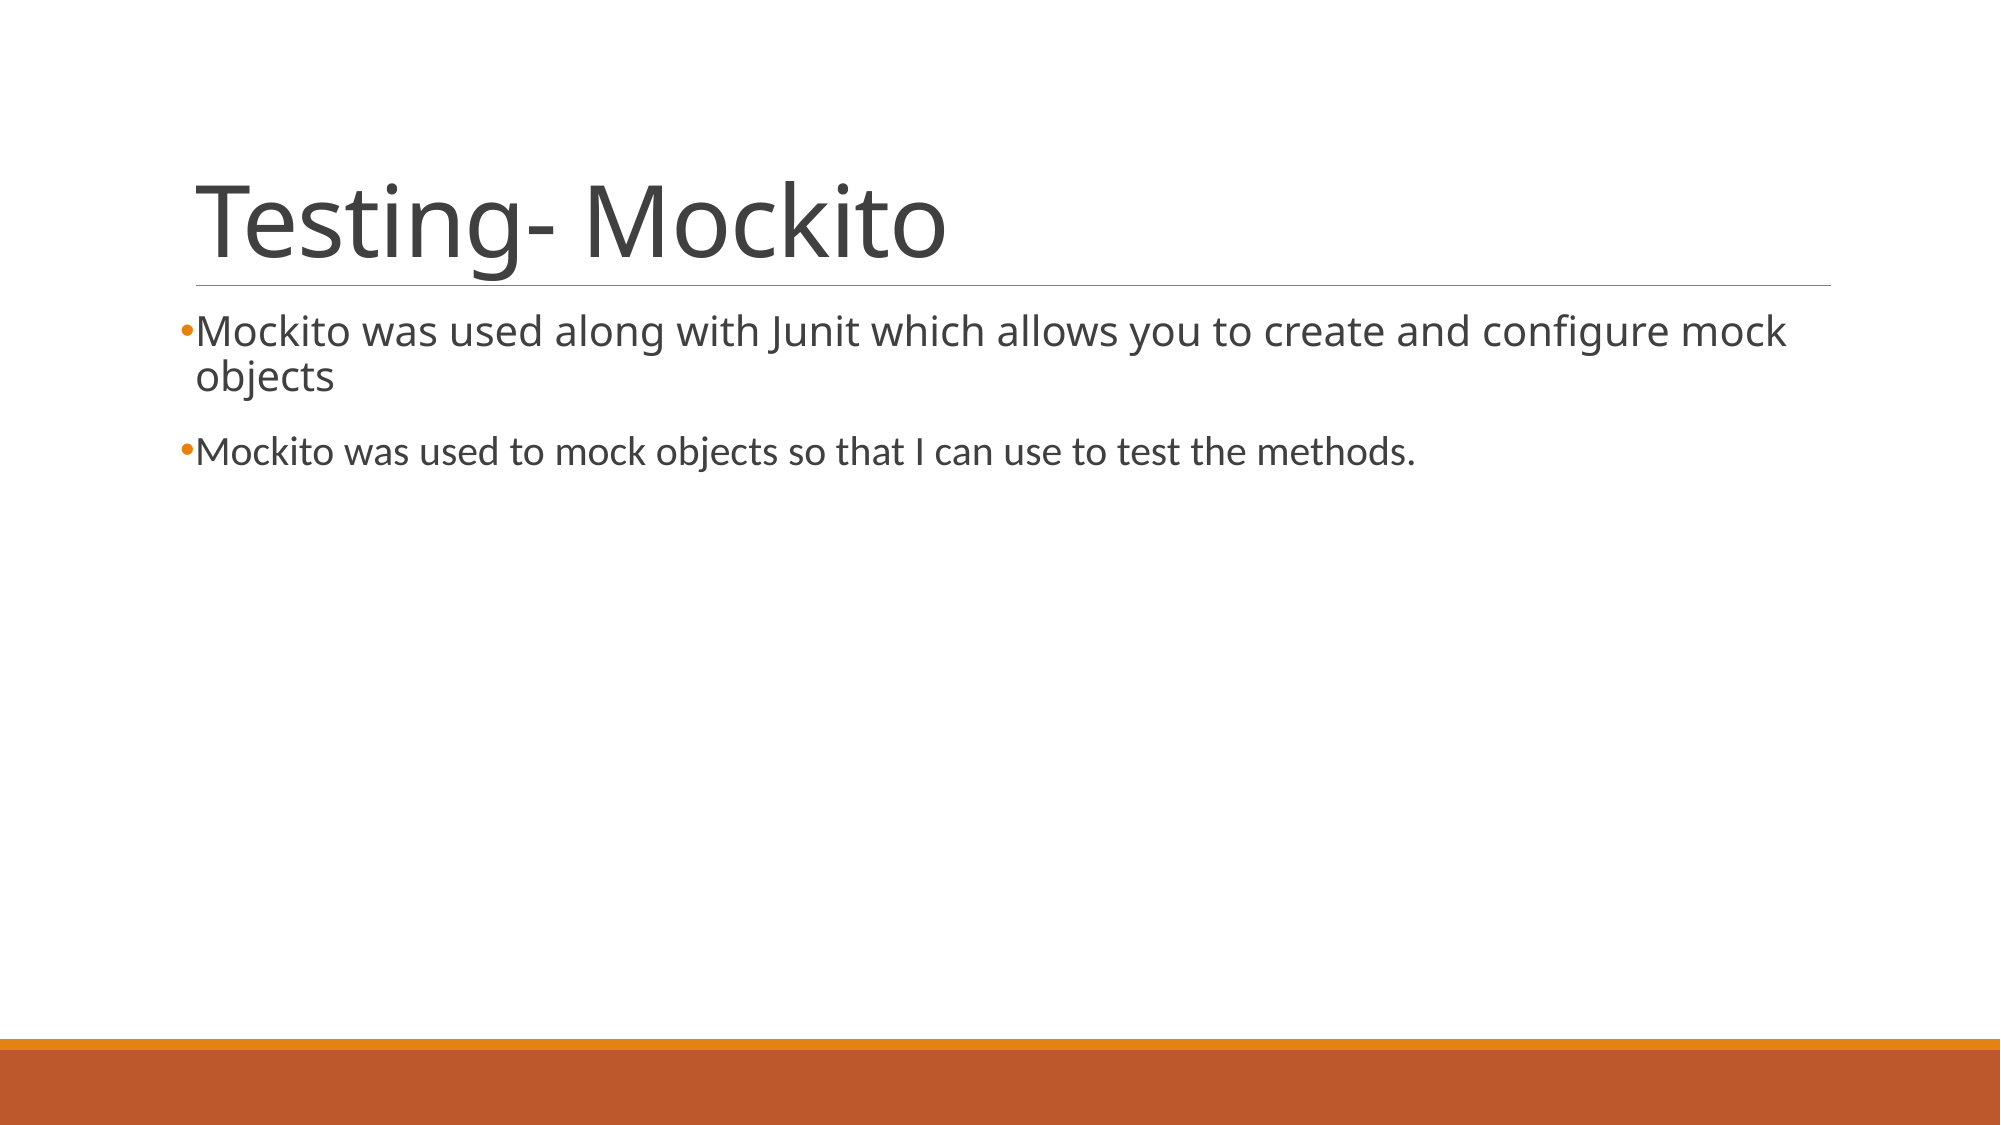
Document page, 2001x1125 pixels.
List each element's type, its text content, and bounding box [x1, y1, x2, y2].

title Testing- Mockito [180, 47, 1830, 285]
list Mockito was used along with Junit which allows you to create and configure mock objects Mockito was used to mock objects so that I can use to test the methods. [180, 302, 1830, 963]
